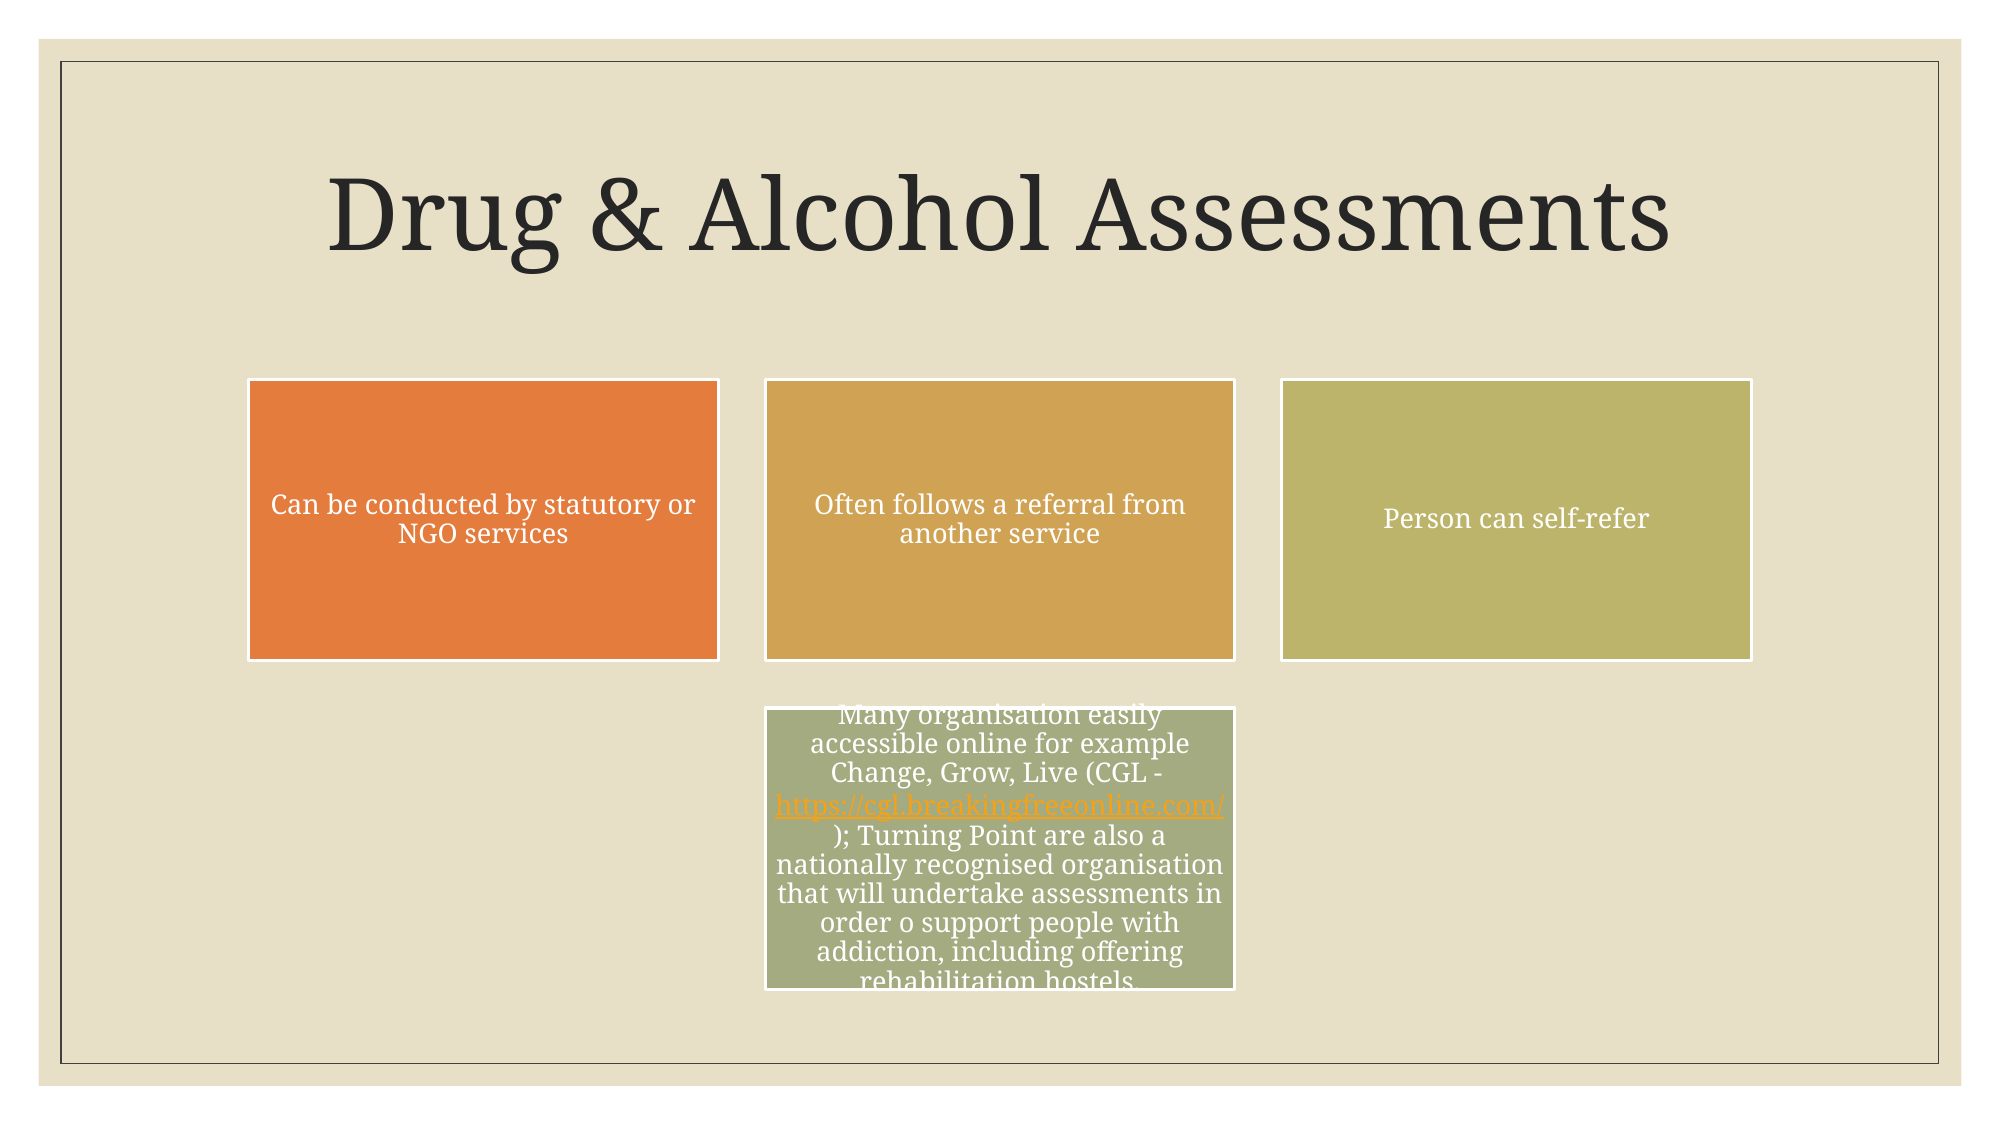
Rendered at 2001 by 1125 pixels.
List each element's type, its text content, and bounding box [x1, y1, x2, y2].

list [174, 378, 1825, 991]
title Drug & Alcohol Assessments [174, 105, 1825, 331]
